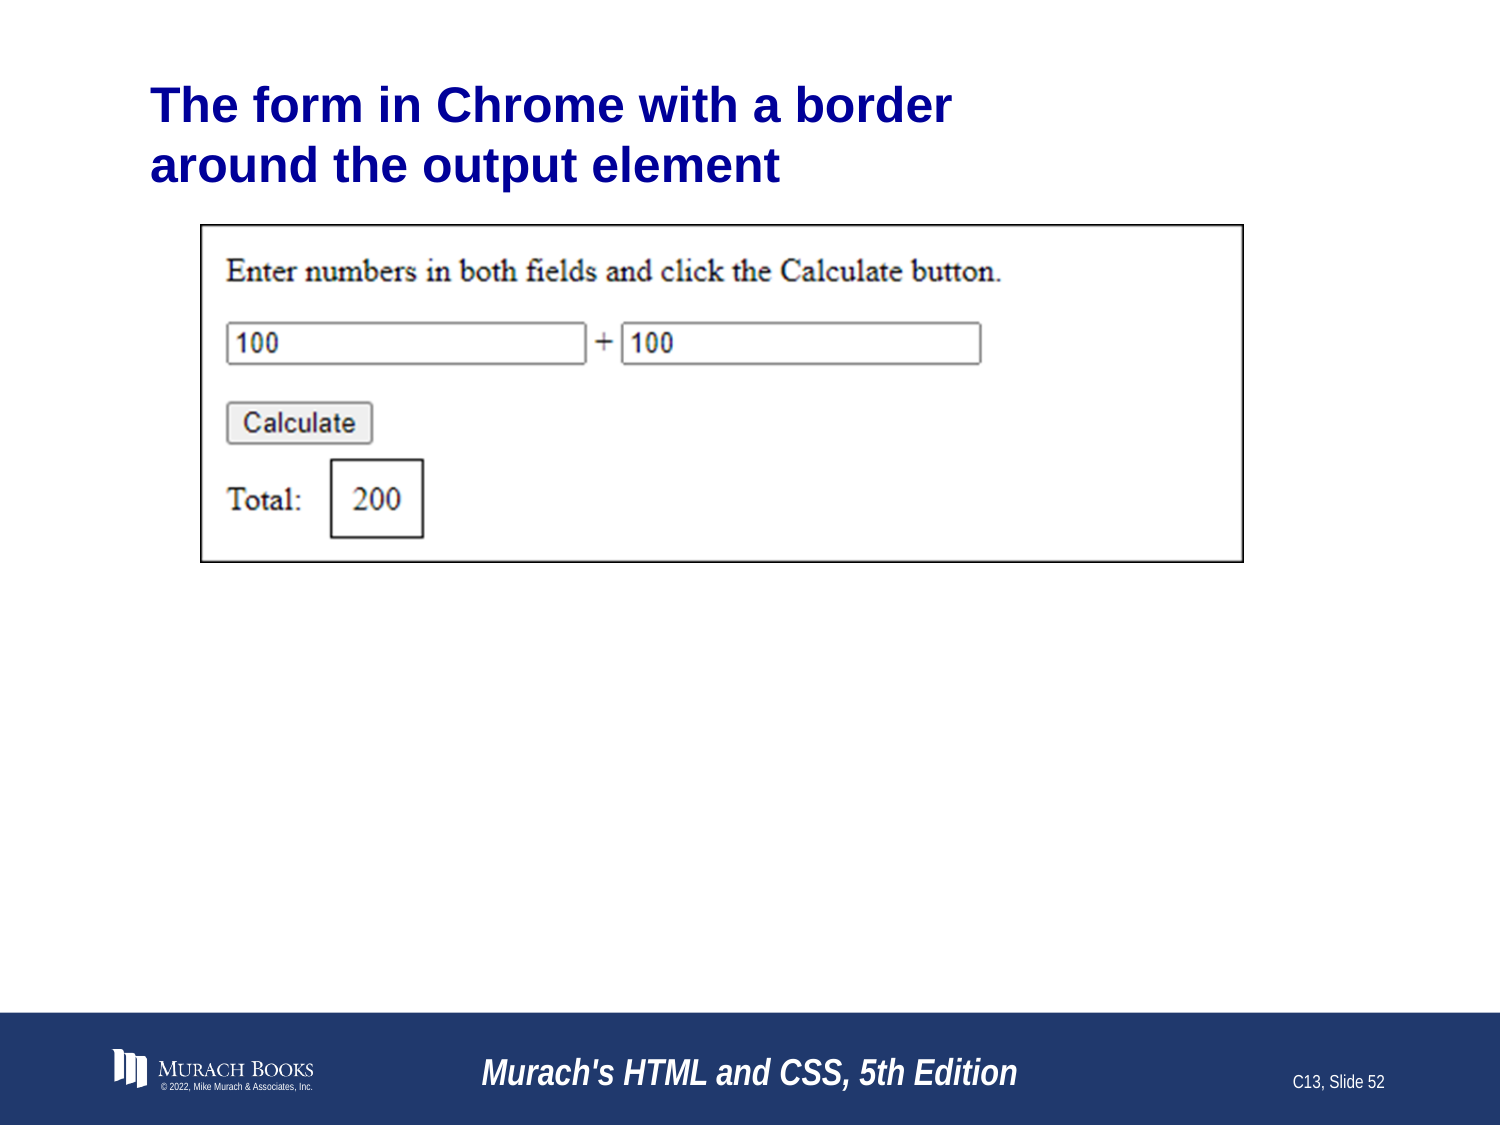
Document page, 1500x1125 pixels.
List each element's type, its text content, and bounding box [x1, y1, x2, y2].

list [199, 224, 1244, 563]
footer © 2022, Mike Murach & Associates, Inc. [12, 1025, 463, 1100]
slide_number C13, Slide 52 [1087, 1025, 1400, 1100]
title The form in Chrome with a border around the output element [150, 72, 1350, 194]
slide_number Murach's HTML and CSS, 5th Edition [463, 1025, 1050, 1100]
